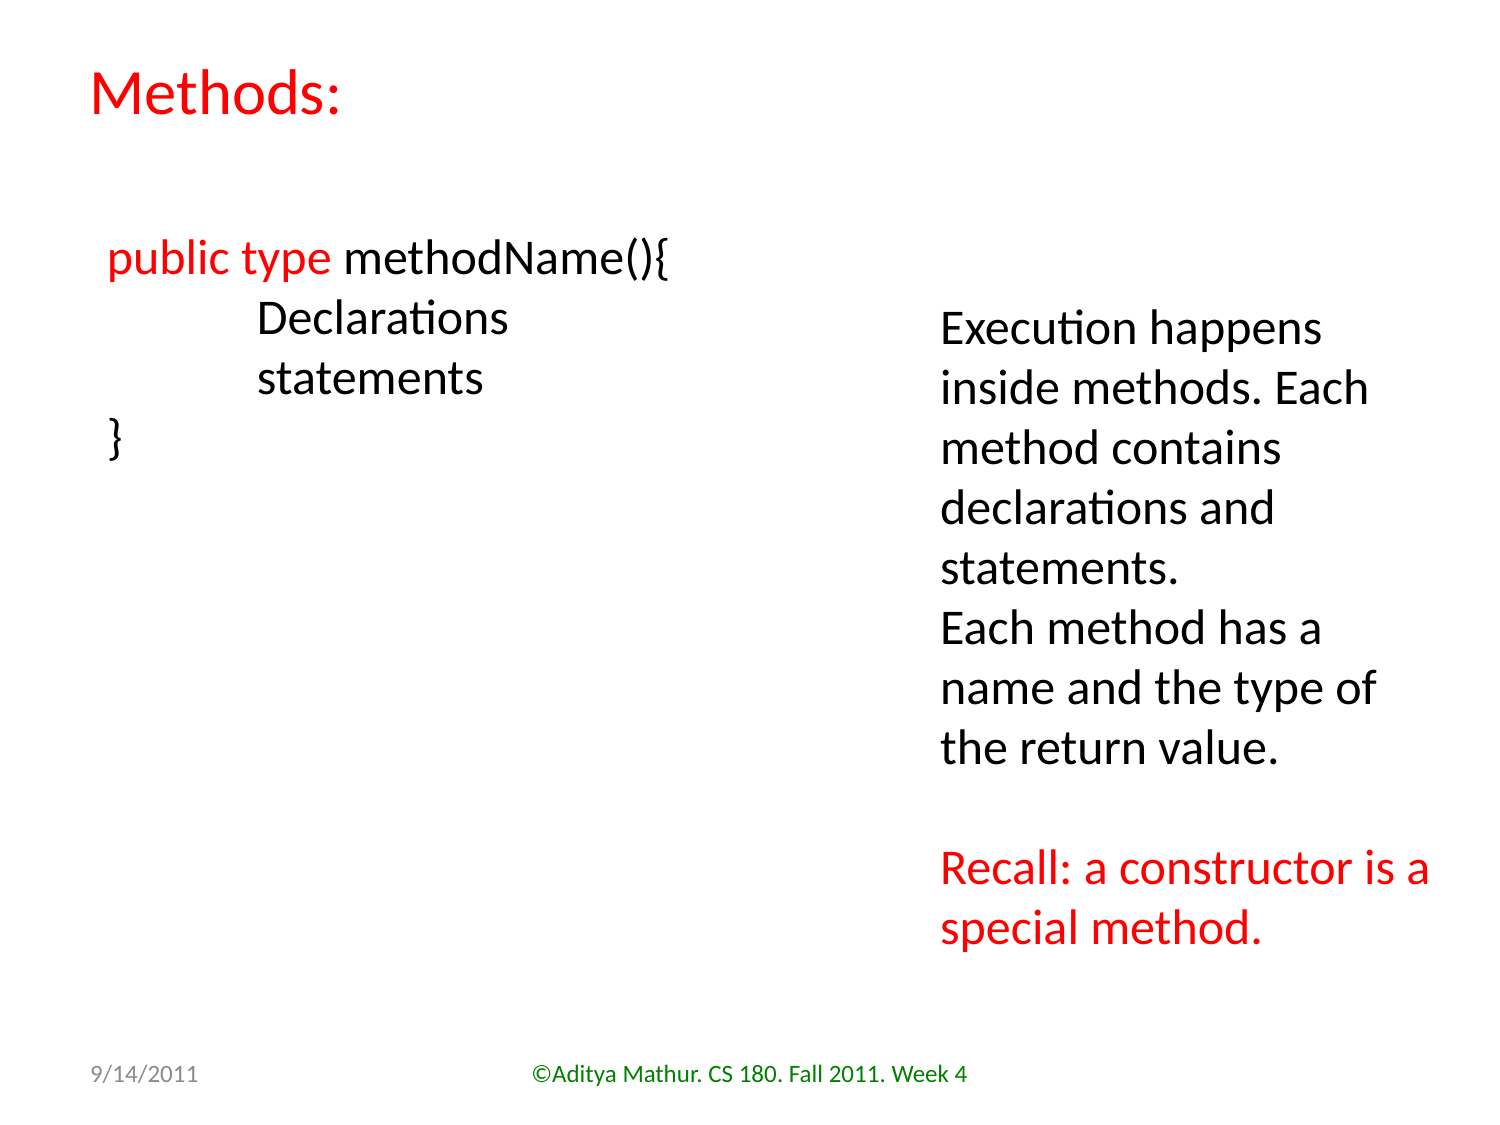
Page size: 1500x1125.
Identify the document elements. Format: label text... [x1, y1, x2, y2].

footer ©Aditya Mathur. CS 180. Fall 2011. Week 4 [512, 1042, 988, 1103]
text_box Execution happens inside methods. Each method contains declarations and statements. Each method has a name and the type of the return value. Recall: a constructor is a special method. [925, 287, 1455, 1007]
text_box Methods: [74, 42, 1239, 135]
text_box public type methodName(){ Declarations statements } [92, 157, 854, 592]
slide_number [75, 1042, 425, 1103]
